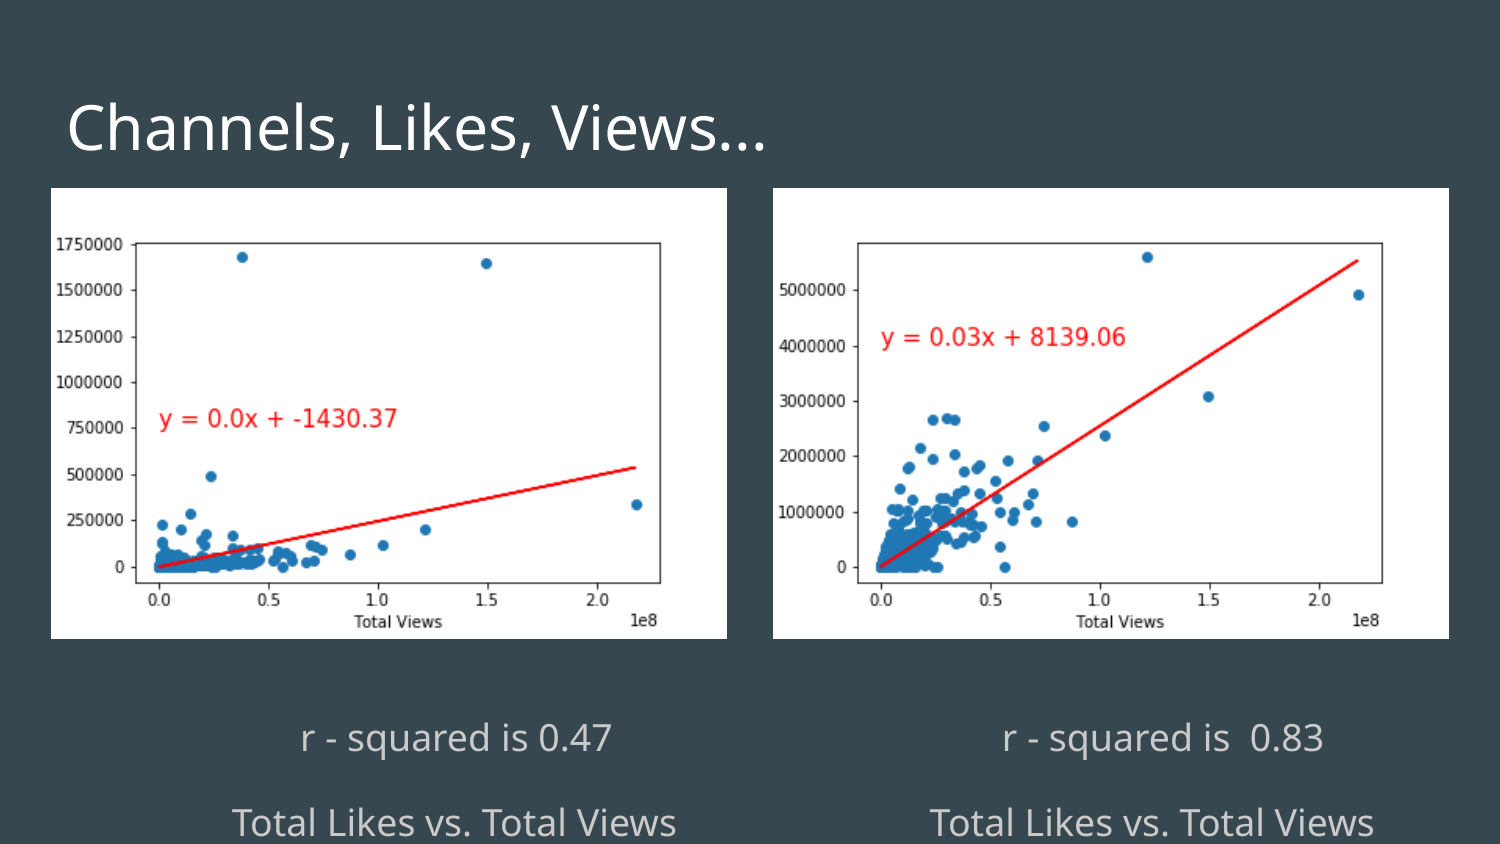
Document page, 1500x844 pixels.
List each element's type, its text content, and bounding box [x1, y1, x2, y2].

title Channels, Likes, Views... [51, 72, 1449, 167]
list r - squared is 0.47 r - squared is 0.83 Total Likes vs. Total Views Total Likes vs. Total Views [51, 189, 1449, 750]
picture [773, 188, 1450, 640]
picture [50, 188, 727, 640]
